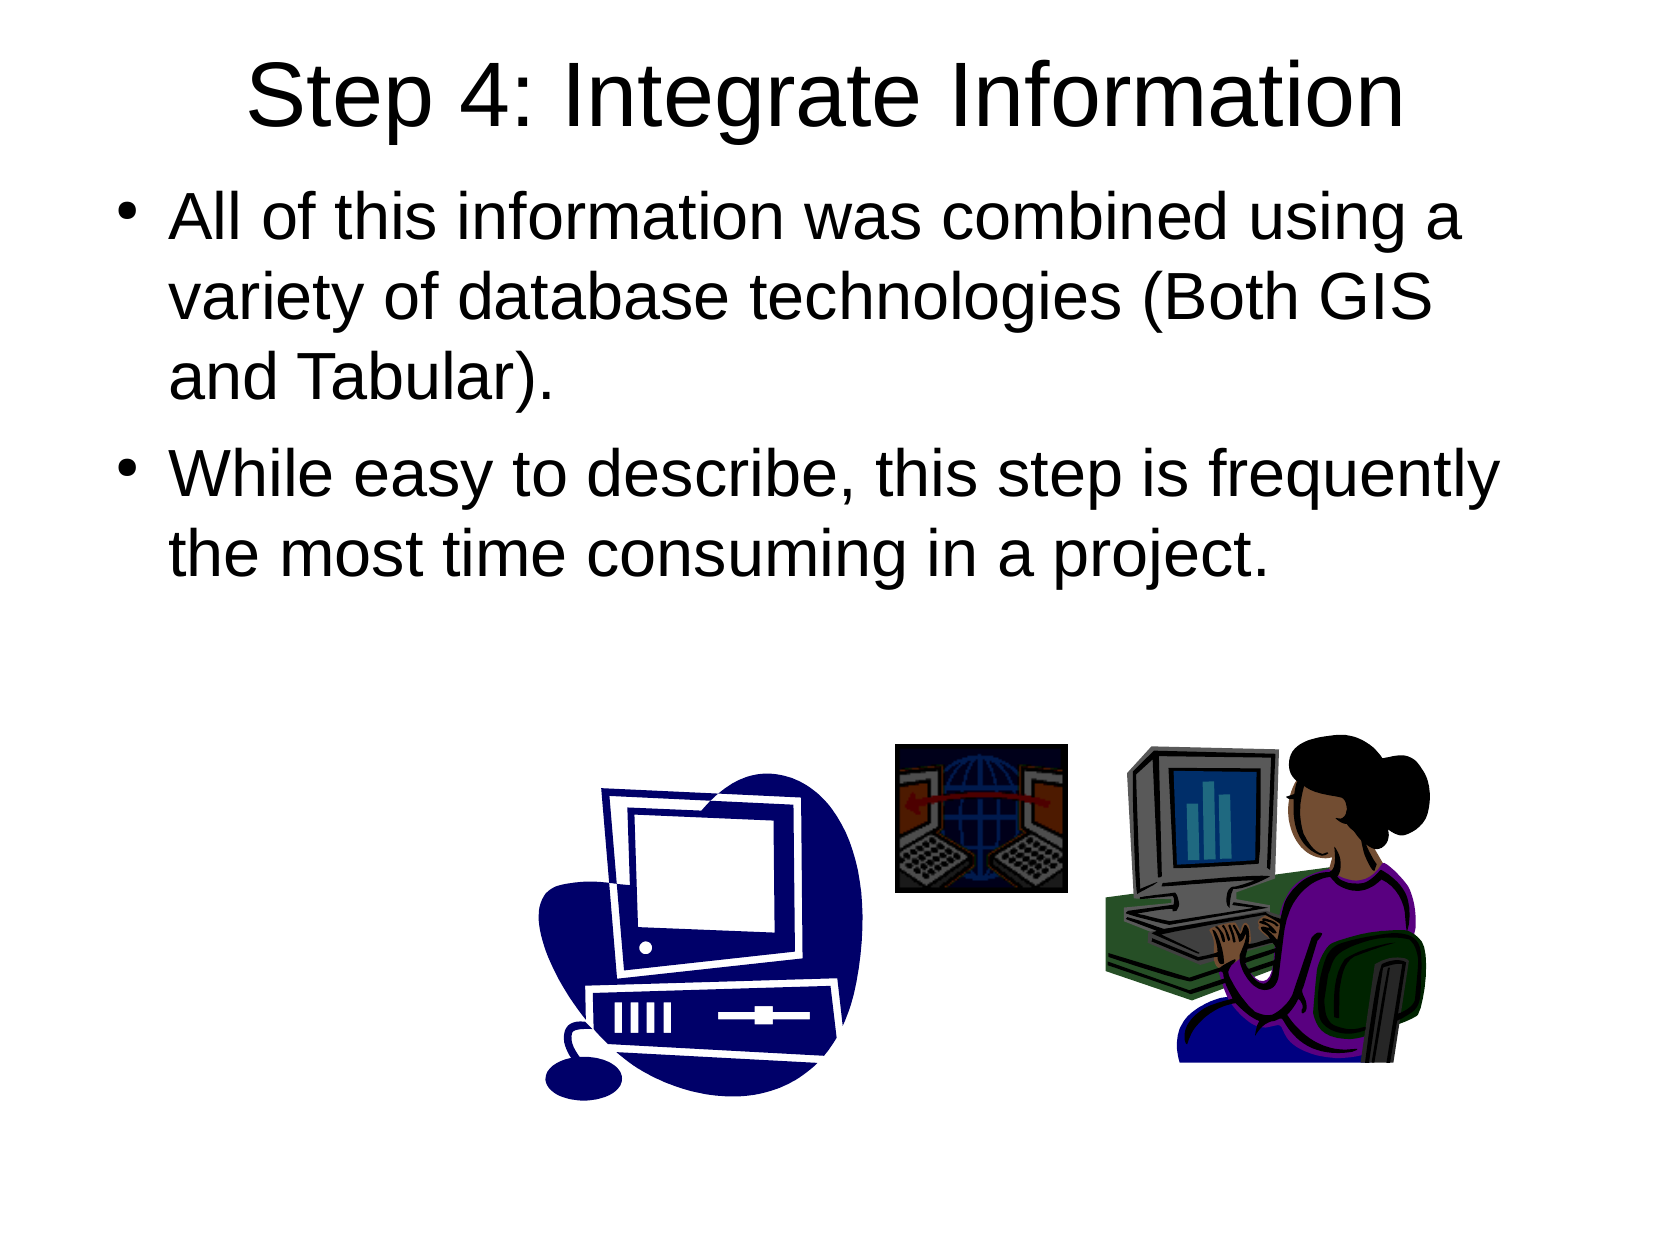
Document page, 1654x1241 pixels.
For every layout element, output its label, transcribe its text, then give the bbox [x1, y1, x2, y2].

picture [895, 744, 1068, 893]
title Step 4: Integrate Information [82, 0, 1571, 165]
list All of this information was combined using a variety of database technologies (Both GIS and Tabular). While easy to describe, this step is frequently the most time consuming in a project. [82, 165, 1571, 984]
picture [537, 771, 871, 1101]
picture [1105, 734, 1431, 1066]
